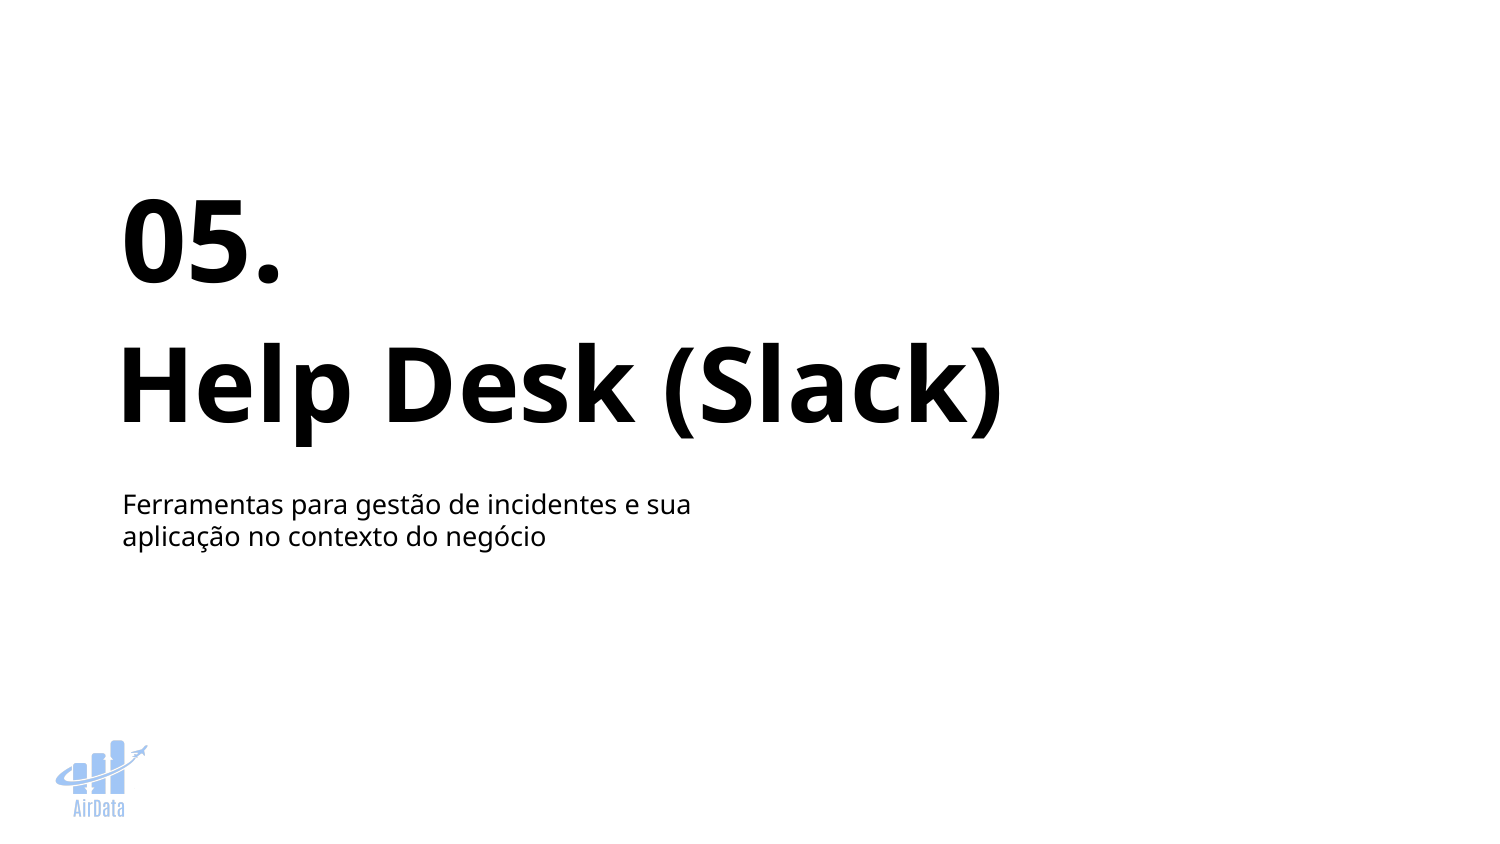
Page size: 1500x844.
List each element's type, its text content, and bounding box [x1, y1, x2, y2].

picture [35, 714, 165, 844]
text_box Ferramentas para gestão de incidentes e sua aplicação no contexto do negócio [100, 479, 720, 560]
title Help Desk (Slack) [100, 294, 1102, 468]
title 05. [106, 180, 740, 321]
